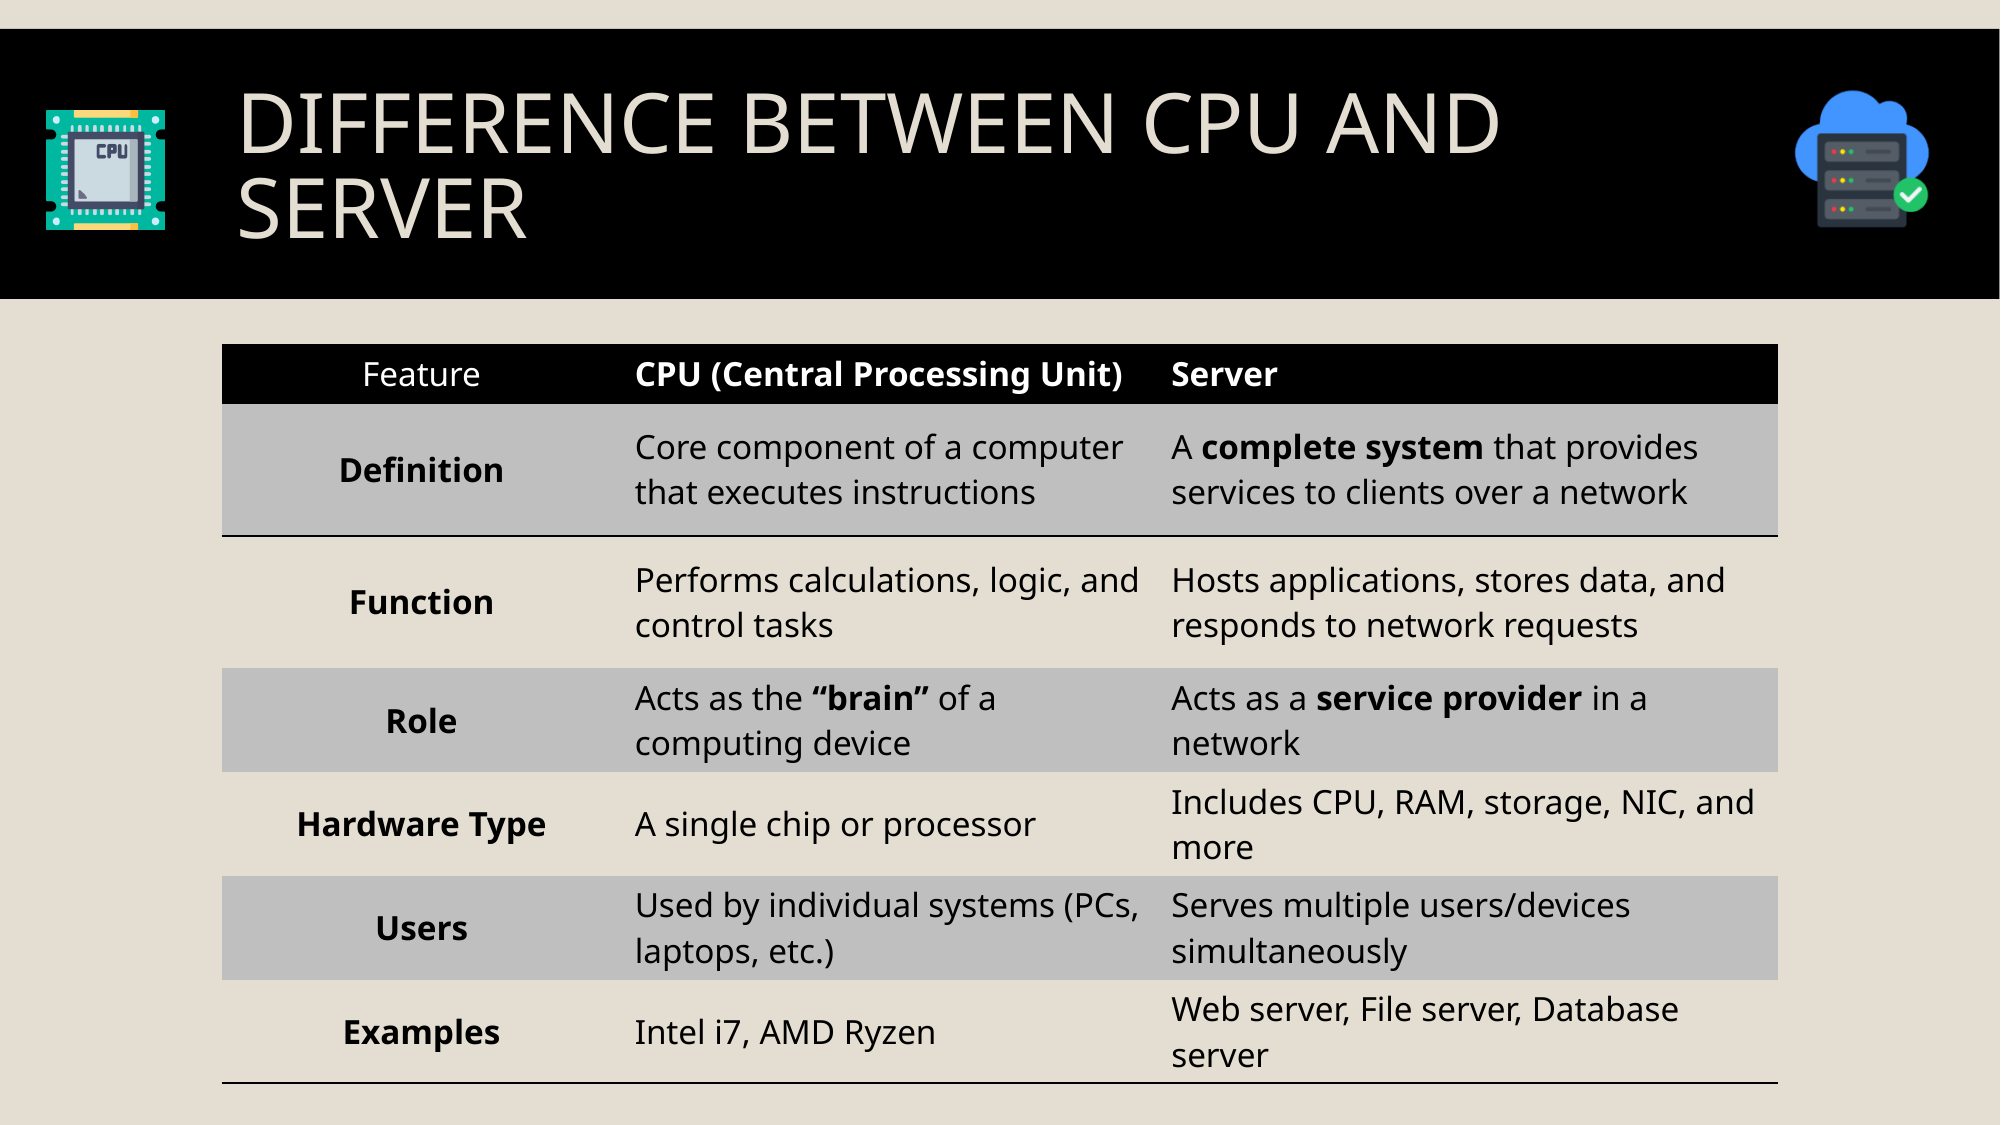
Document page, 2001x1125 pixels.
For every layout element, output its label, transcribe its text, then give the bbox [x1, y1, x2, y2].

table_cell A single chip or processor [622, 772, 1158, 876]
table_cell A complete system that provides services to clients over a network [1158, 404, 1778, 535]
table_cell Serves multiple users/devices simultaneously [1158, 876, 1778, 980]
table_cell Used by individual systems (PCs, laptops, etc.) [622, 876, 1158, 980]
table_cell Hardware Type [222, 772, 622, 876]
table_cell Role [222, 668, 622, 772]
table_header CPU (Central Processing Unit) [622, 345, 1158, 402]
table_cell Acts as a service provider in a network [1158, 668, 1778, 772]
table_header Server [1158, 345, 1778, 402]
table_cell Function [222, 537, 622, 668]
table_header Feature [222, 345, 622, 402]
table_cell Hosts applications, stores data, and responds to network requests [1158, 537, 1778, 668]
table_cell Acts as the “brain” of a computing device [622, 668, 1158, 772]
table_cell Intel i7, AMD Ryzen [622, 980, 1158, 1082]
table_cell Users [222, 876, 622, 980]
table_cell Examples [222, 980, 622, 1082]
table_cell Core component of a computer that executes instructions [622, 404, 1158, 535]
picture [1791, 87, 1934, 230]
table_cell Performs calculations, logic, and control tasks [622, 537, 1158, 668]
table_cell Includes CPU, RAM, storage, NIC, and more [1158, 772, 1778, 876]
title Difference Between CPU and Server [221, 46, 1763, 295]
table_cell Web server, File server, Database server [1158, 980, 1778, 1082]
picture [45, 110, 166, 230]
table_cell Definition [222, 404, 622, 535]
